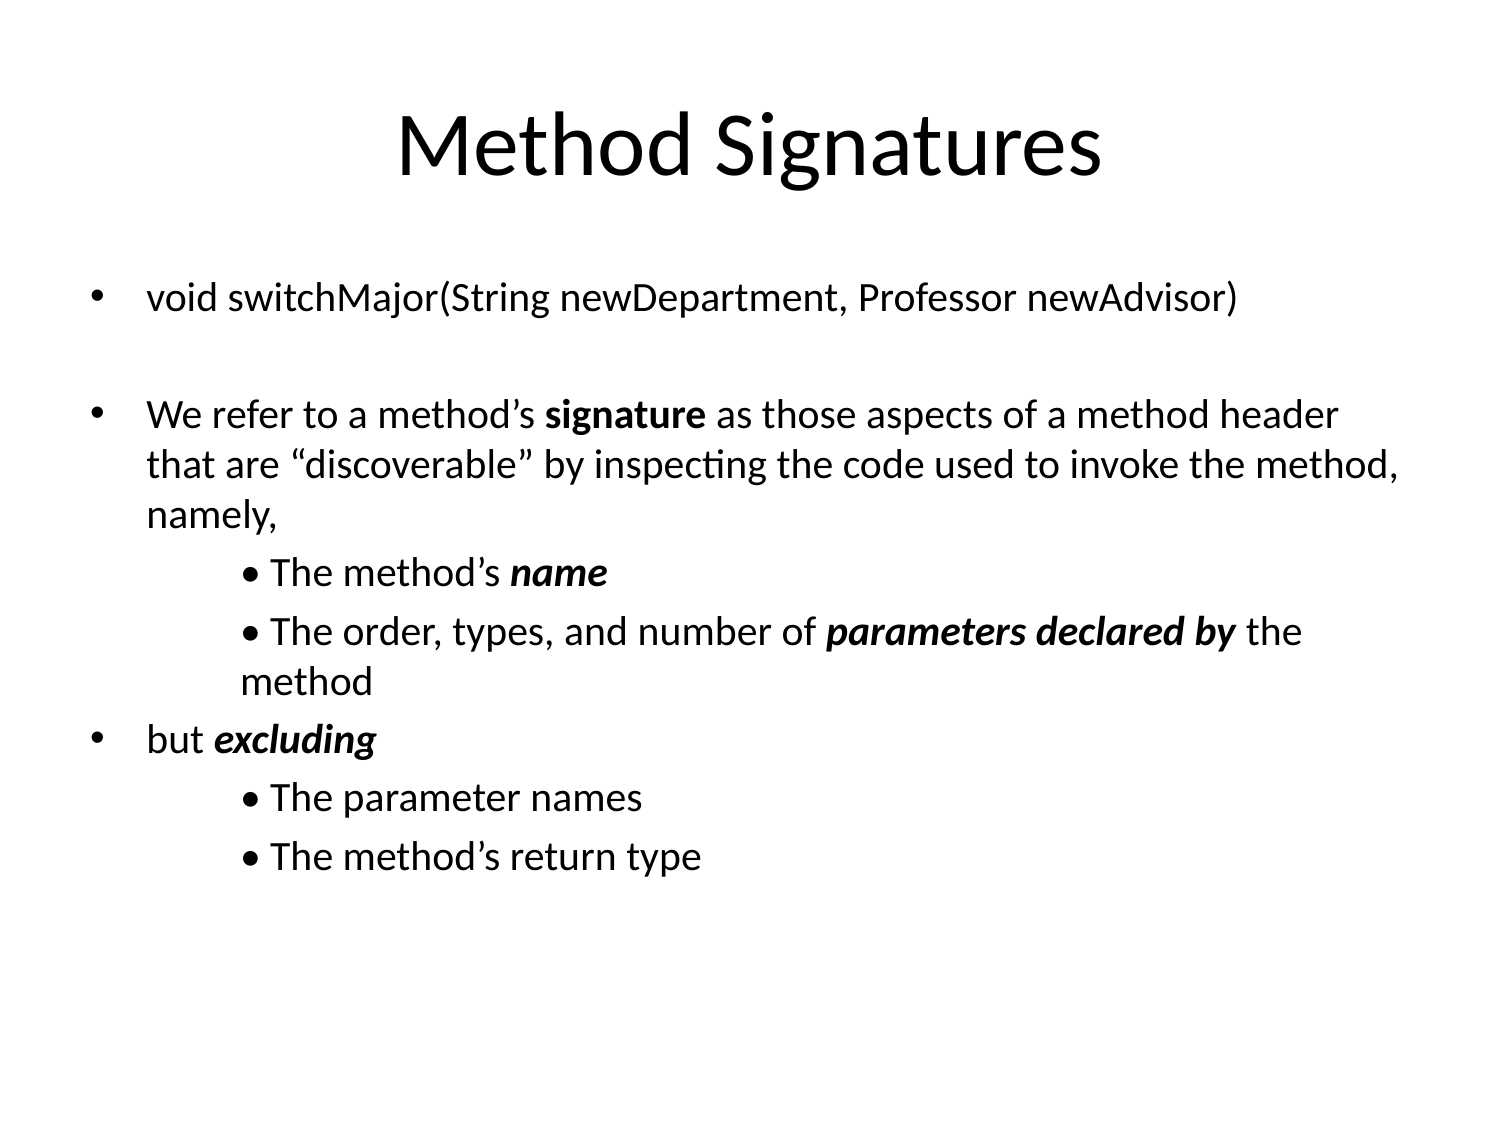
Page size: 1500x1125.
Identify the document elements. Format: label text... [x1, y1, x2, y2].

list void switchMajor(String newDepartment, Professor newAdvisor) We refer to a method’s signature as those aspects of a method header that are “discoverable” by inspecting the code used to invoke the method, namely, • The method’s name • The order, types, and number of parameters declared by the method but excluding • The parameter names • The method’s return type [75, 262, 1425, 1005]
title Method Signatures [75, 45, 1425, 233]
